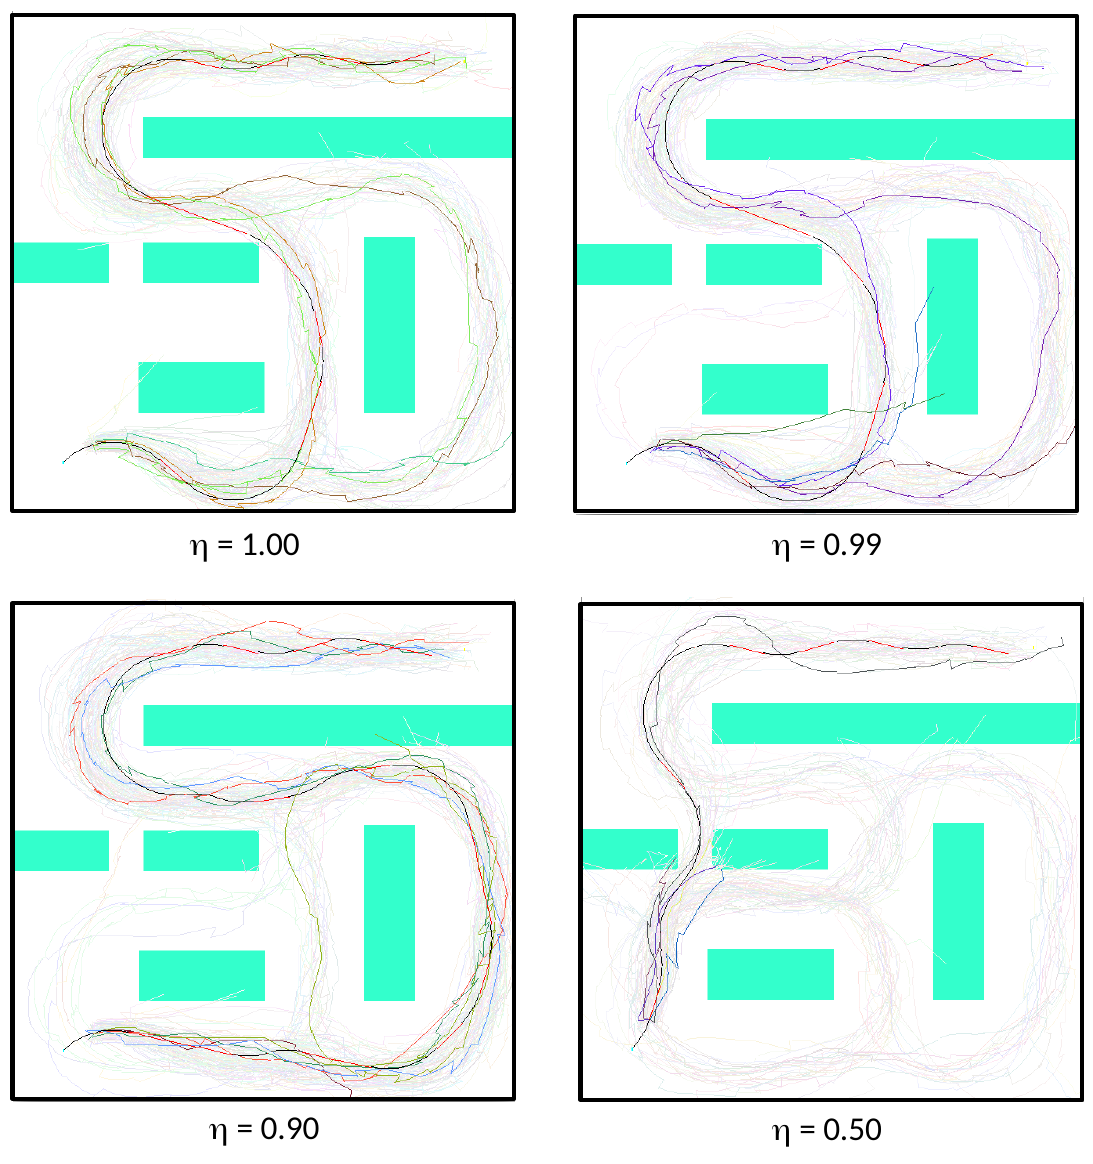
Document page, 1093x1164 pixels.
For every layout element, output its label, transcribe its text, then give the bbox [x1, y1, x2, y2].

picture [13, 599, 515, 1102]
text_box  = 1.00 [174, 521, 315, 570]
text_box  = 0.99 [757, 522, 898, 570]
picture [581, 597, 1084, 1102]
picture [12, 11, 514, 513]
picture [575, 13, 1077, 515]
text_box  = 0.90 [194, 1110, 335, 1154]
text_box  = 0.50 [757, 1109, 898, 1155]
